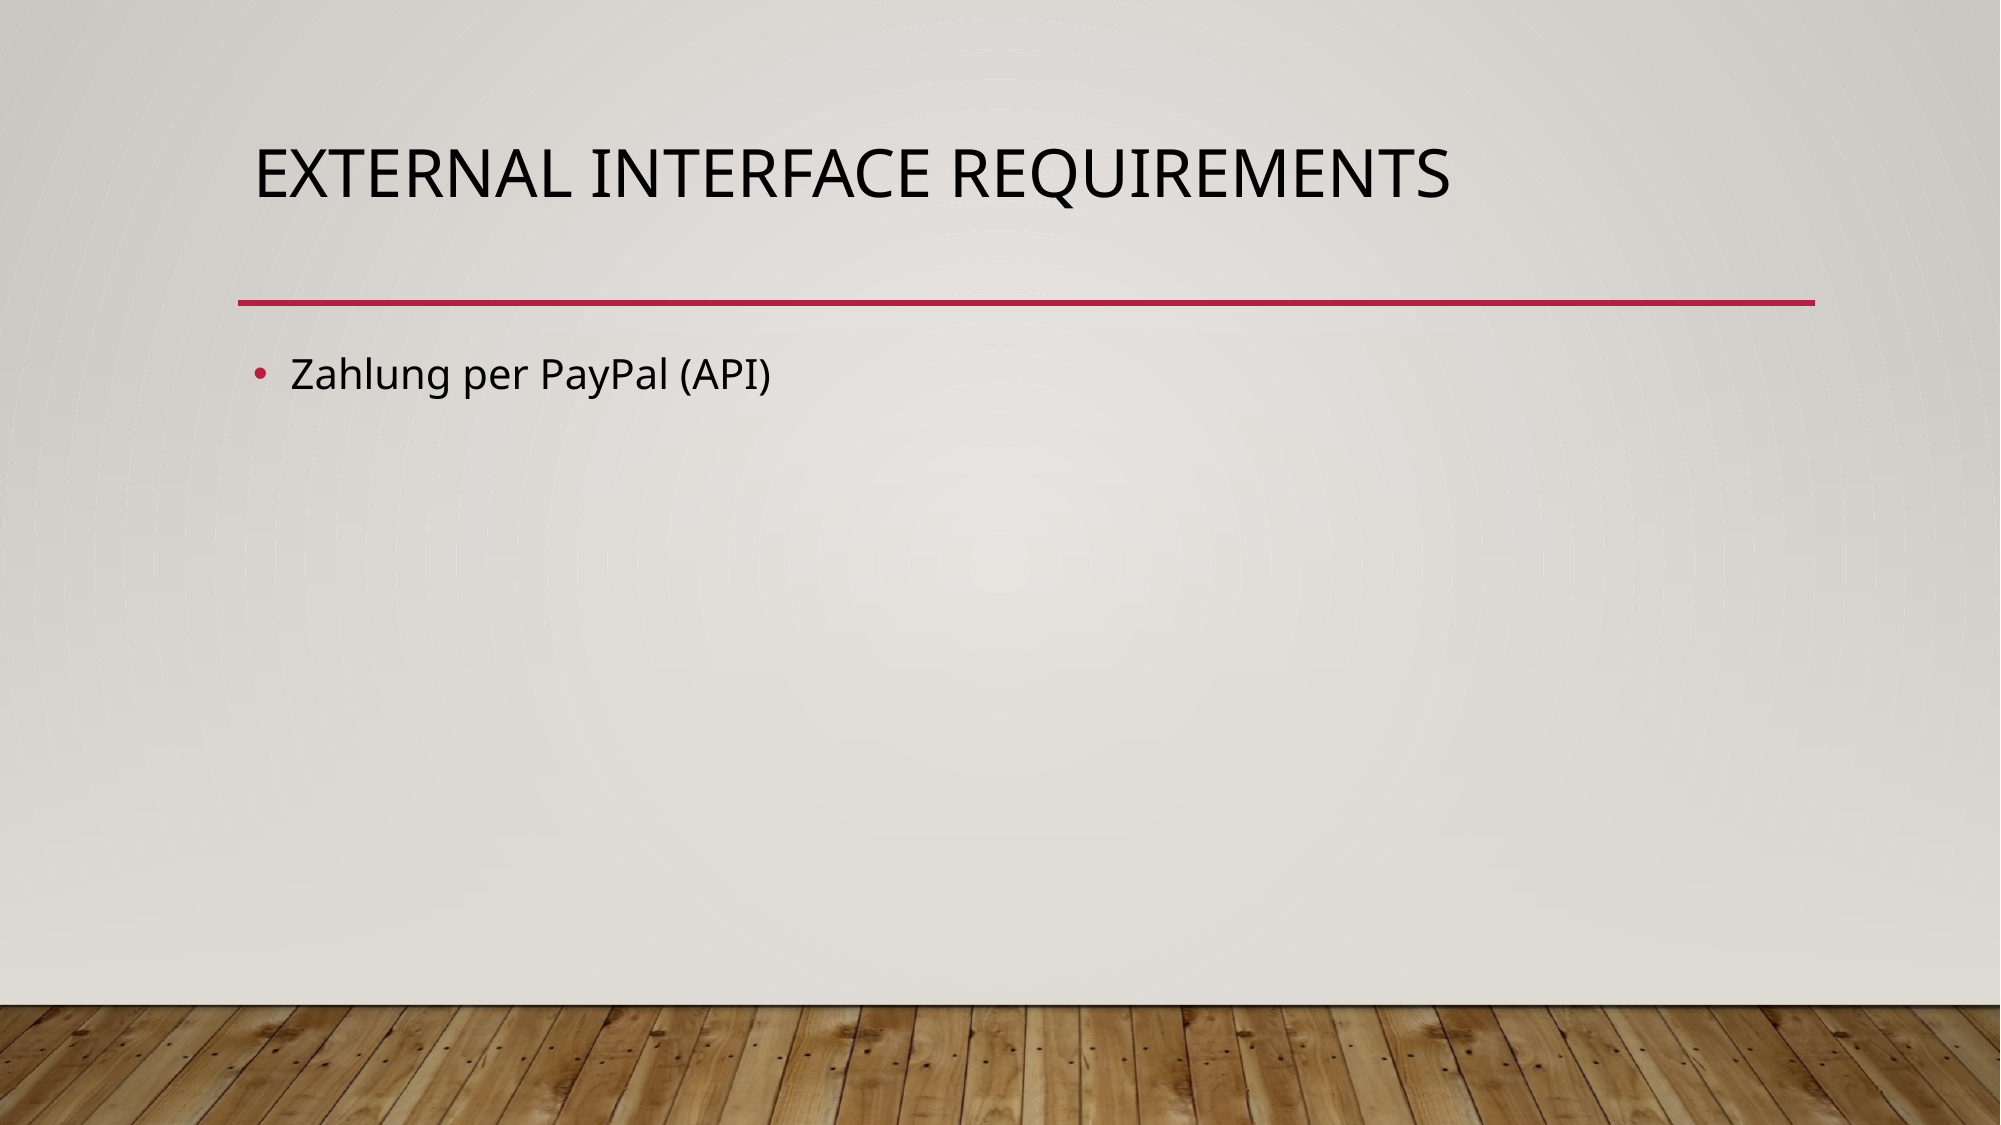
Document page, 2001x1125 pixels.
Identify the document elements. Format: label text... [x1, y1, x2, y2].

title External interface requirements [238, 131, 1814, 305]
list Zahlung per PayPal (API) [238, 330, 1814, 897]
picture [0, 1005, 2000, 1125]
